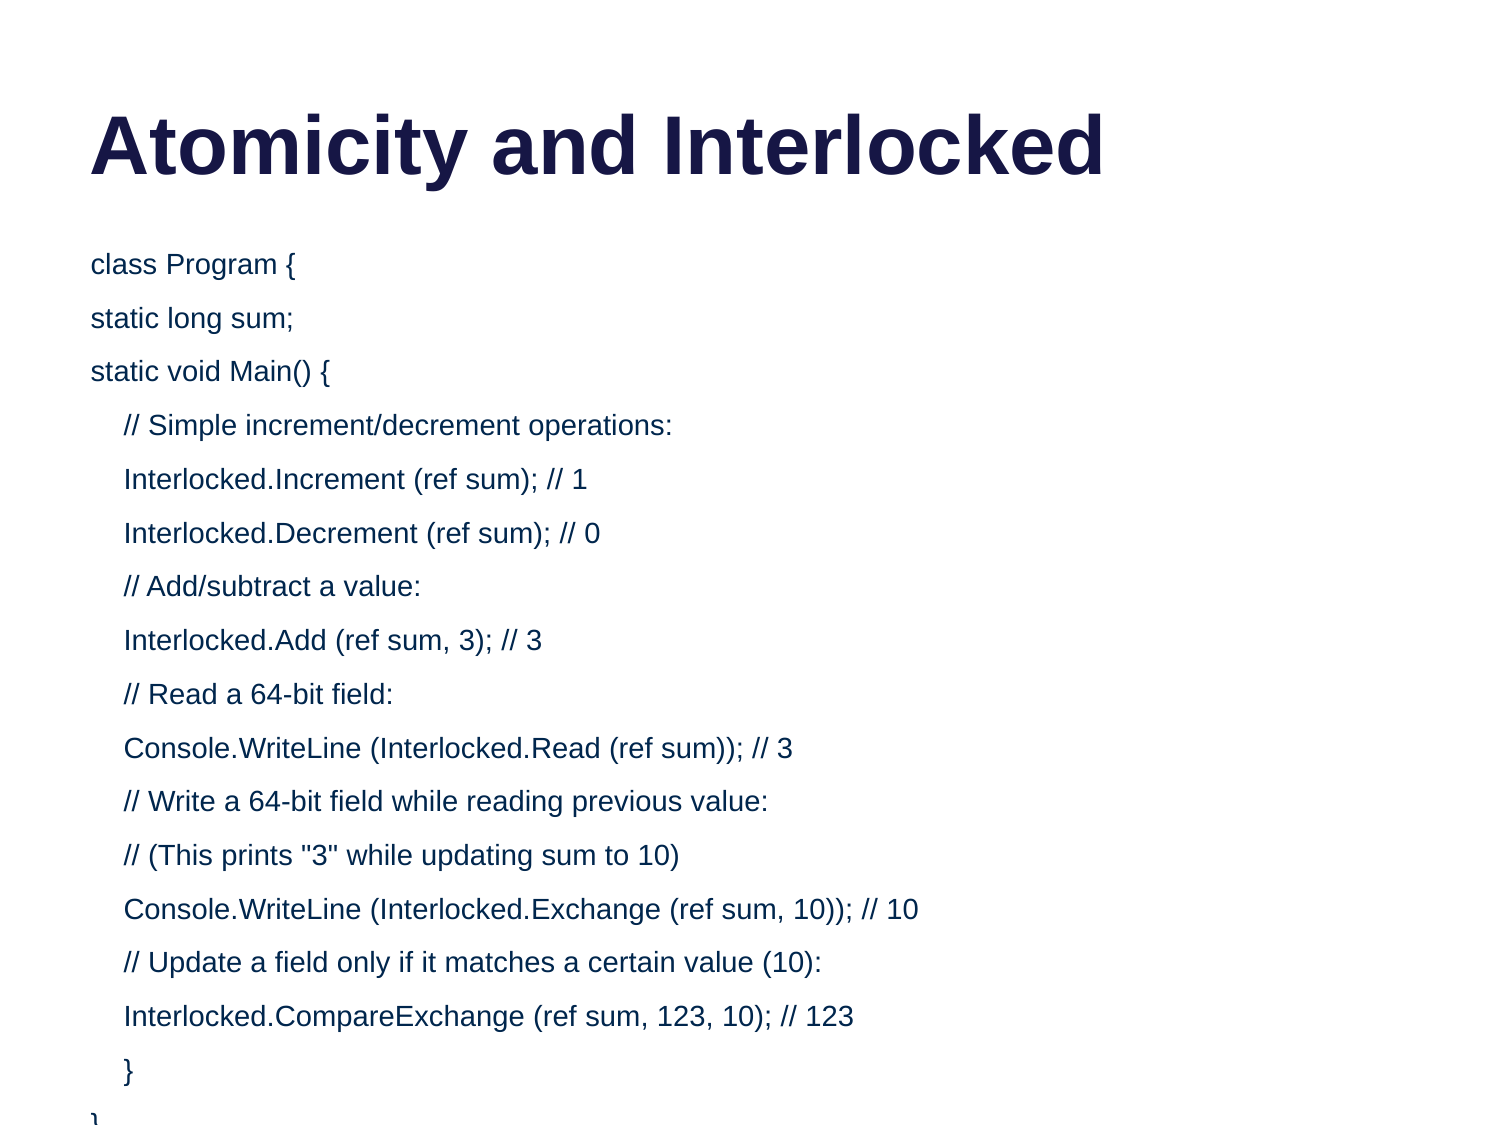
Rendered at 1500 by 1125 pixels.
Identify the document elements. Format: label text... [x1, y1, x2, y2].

title Atomicity and Interlocked [75, 0, 1425, 200]
list class Program { static long sum; static void Main() { // Simple increment/decrement operations: Interlocked.Increment (ref sum); // 1 Interlocked.Decrement (ref sum); // 0 // Add/subtract a value: Interlocked.Add (ref sum, 3); // 3 // Read a 64-bit field: Console.WriteLine (Interlocked.Read (ref sum)); // 3 // Write a 64-bit field while reading previous value: // (This prints "3" while updating sum to 10) Console.WriteLine (Interlocked.Exchange (ref sum, 10)); // 10 // Update a field only if it matches a certain value (10): Interlocked.CompareExchange (ref sum, 123, 10); // 123 } } [75, 237, 1451, 1125]
